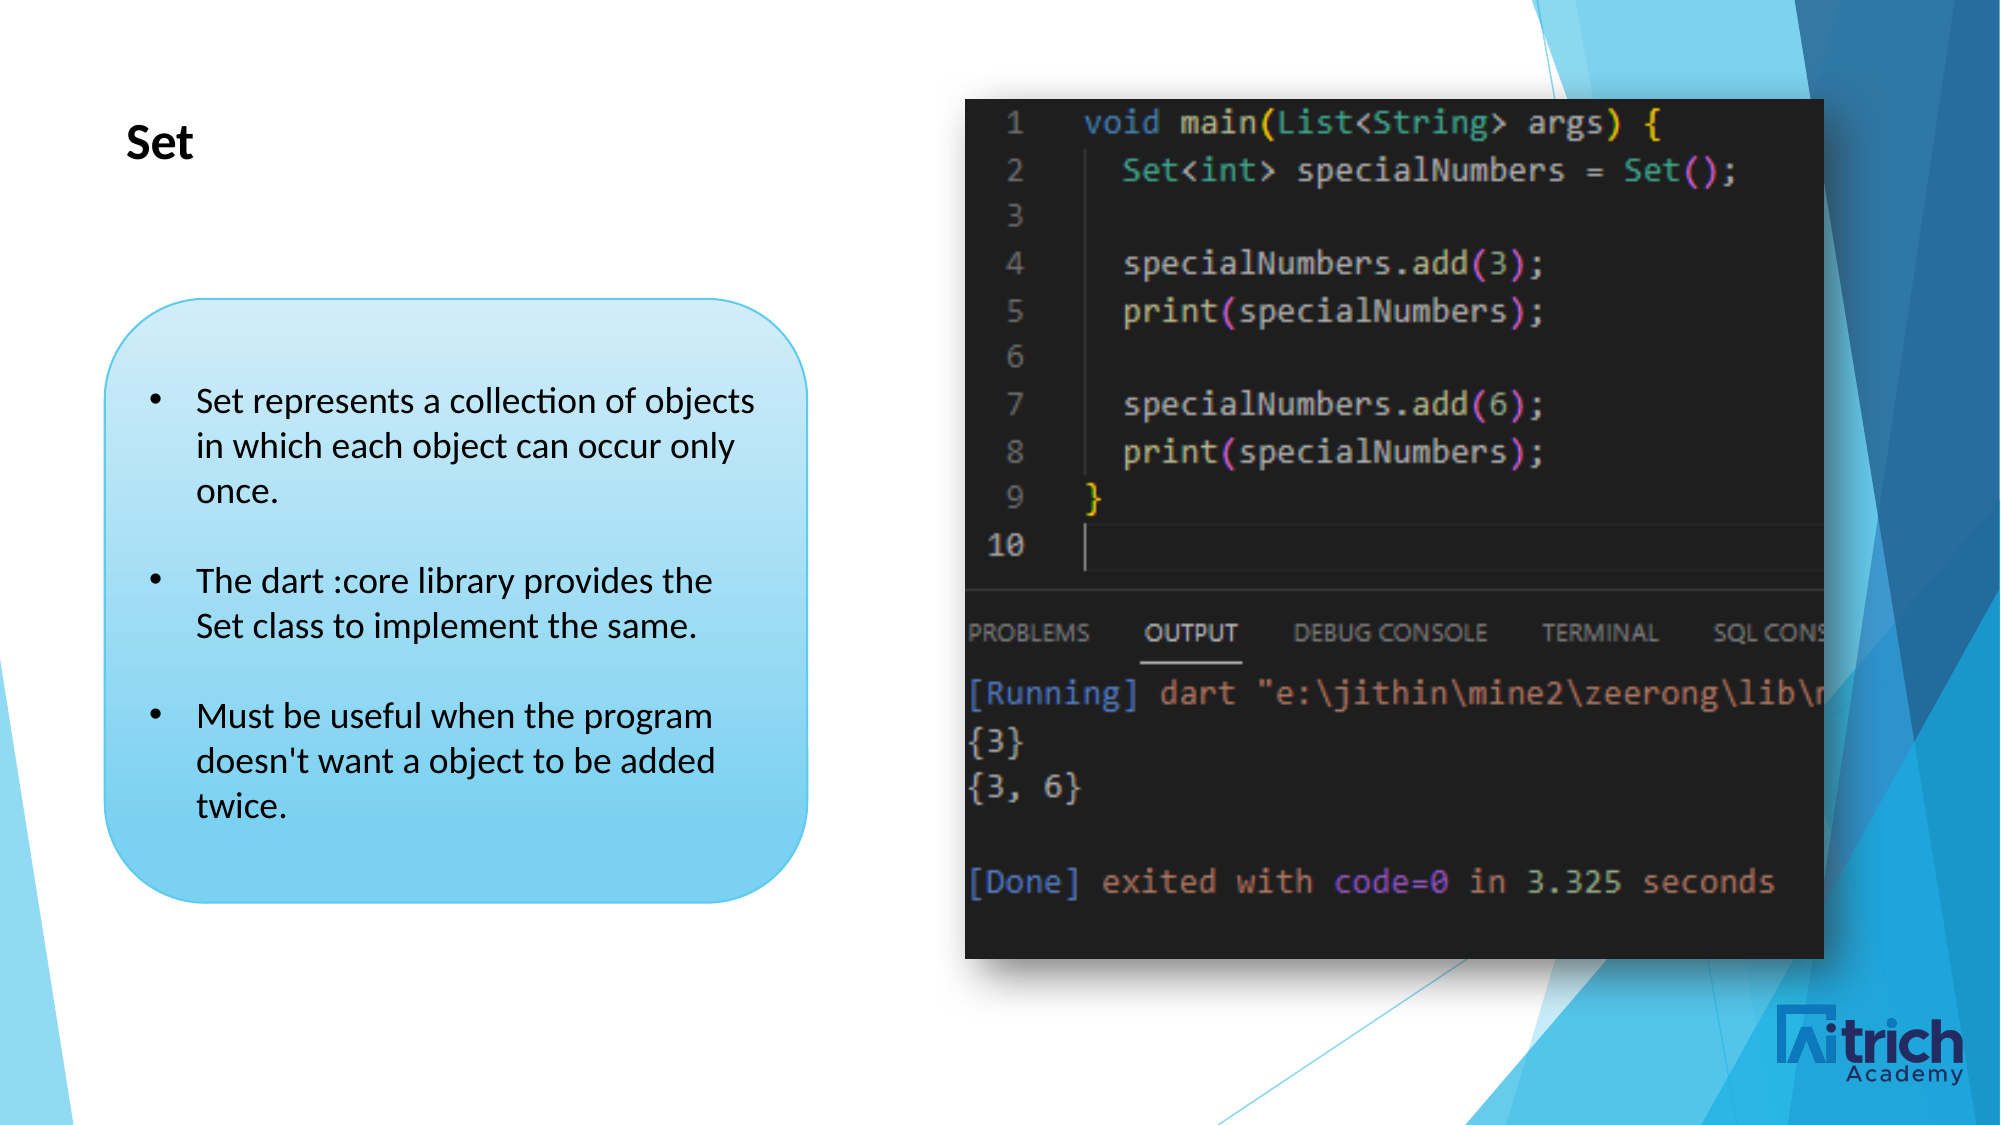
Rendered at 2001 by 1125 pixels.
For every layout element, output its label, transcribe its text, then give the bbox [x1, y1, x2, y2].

title Set [111, 99, 959, 317]
text_box Set represents a collection of objects in which each object can occur only once. The dart :core library provides the Set class to implement the same. Must be useful when the program doesn't want a object to be added twice. [104, 298, 808, 903]
picture [1739, 948, 2000, 1125]
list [965, 99, 1824, 960]
